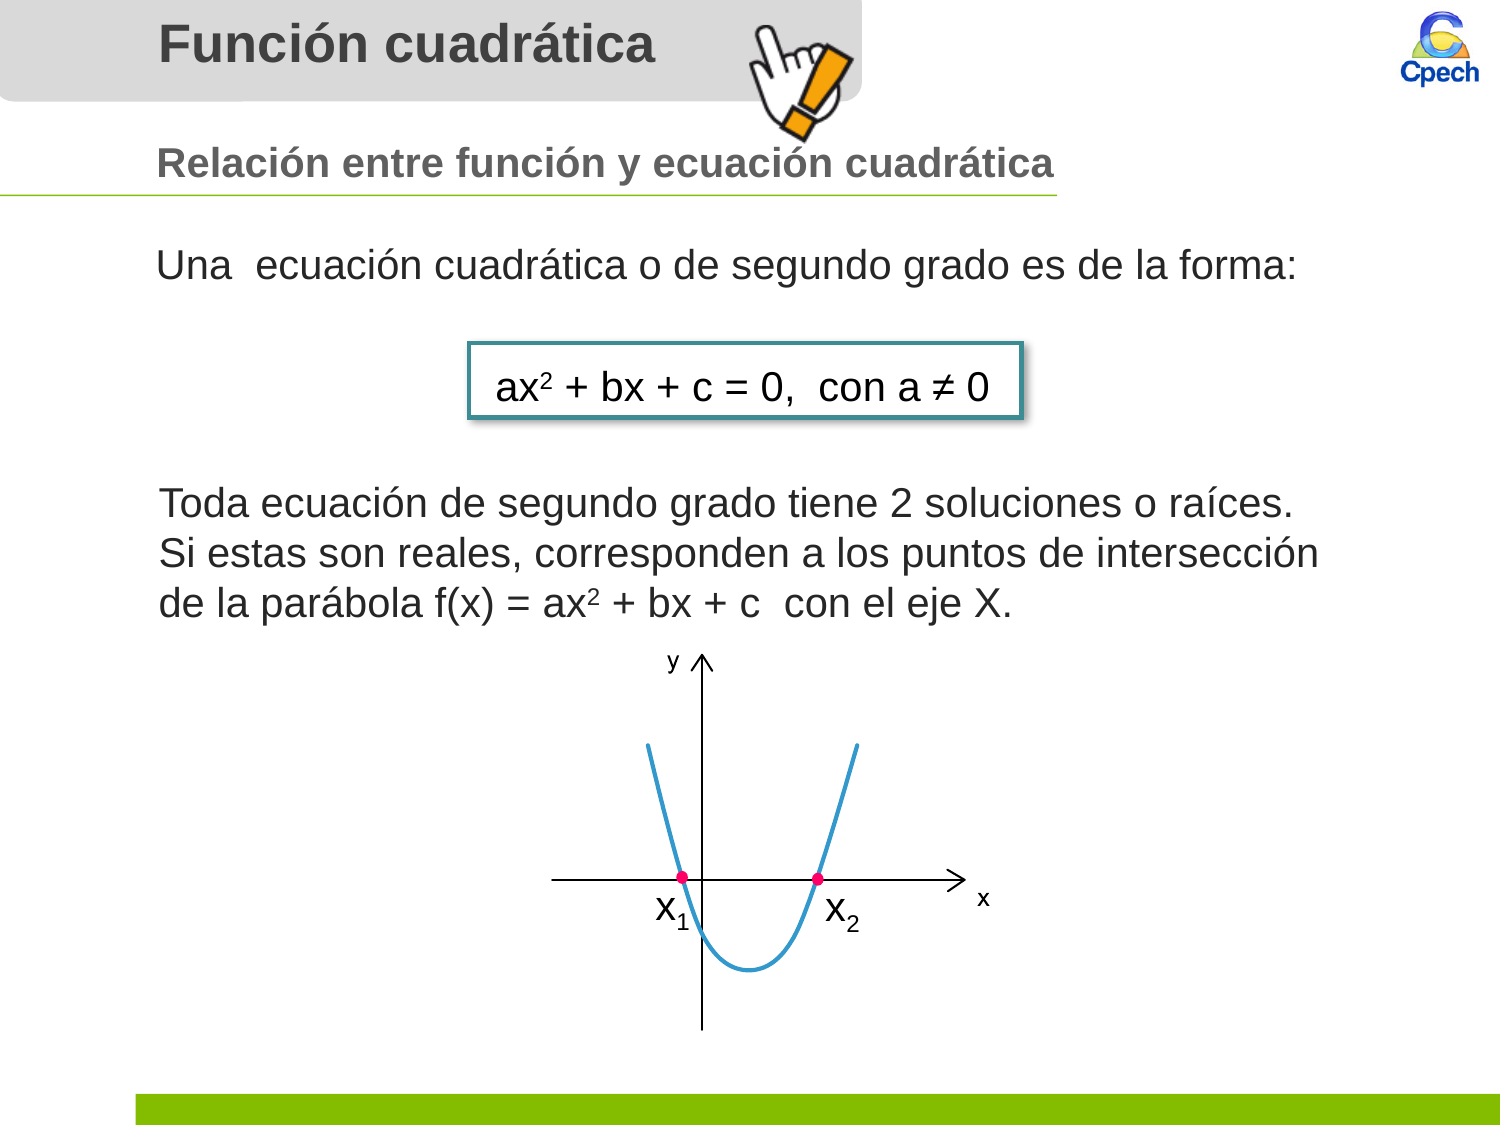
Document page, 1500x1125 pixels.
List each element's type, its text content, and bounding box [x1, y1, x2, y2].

text_box ax2 + bx + c = 0, con a ≠ 0 [469, 342, 1022, 418]
picture [737, 18, 857, 145]
text_box Función cuadrática [143, 1, 1211, 81]
text_box [0, 0, 862, 102]
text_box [546, 649, 994, 1036]
picture [1396, 7, 1483, 94]
text_box Relación entre función y ecuación cuadrática [141, 128, 1093, 194]
text_box Una ecuación cuadrática o de segundo grado es de la forma: [140, 220, 1353, 296]
text_box Toda ecuación de segundo grado tiene 2 soluciones o raíces. Si estas son reales, corresponden a los puntos de intersección de la parábola f(x) = ax2 + bx + c con el eje X. [143, 468, 1356, 634]
